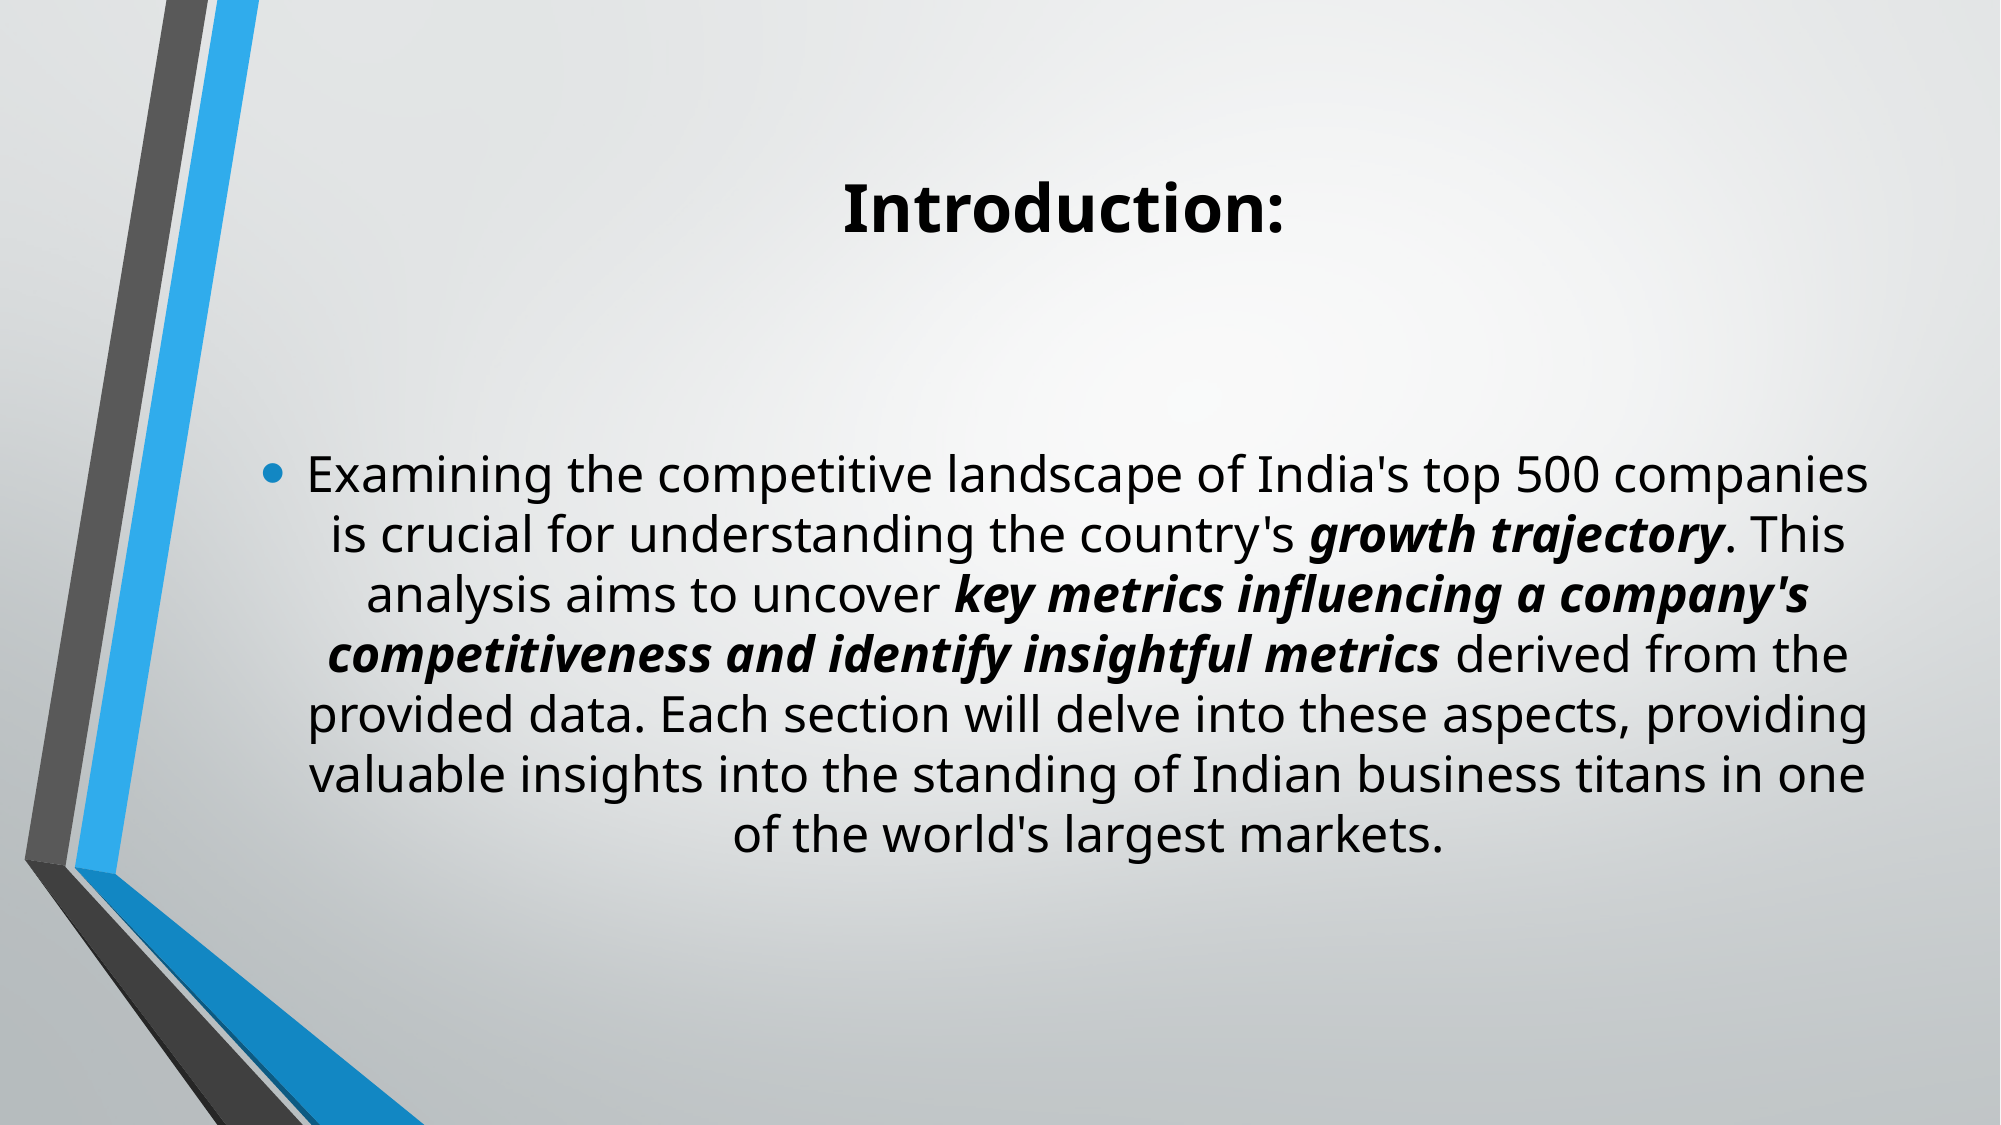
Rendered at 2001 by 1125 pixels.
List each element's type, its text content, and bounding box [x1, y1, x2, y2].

list Examining the competitive landscape of India's top 500 companies is crucial for understanding the country's growth trajectory. This analysis aims to uncover key metrics influencing a company's competitiveness and identify insightful metrics derived from the provided data. Each section will delve into these aspects, providing valuable insights into the standing of Indian business titans in one of the world's largest markets. [243, 437, 1887, 950]
title Introduction: [243, 112, 1887, 400]
